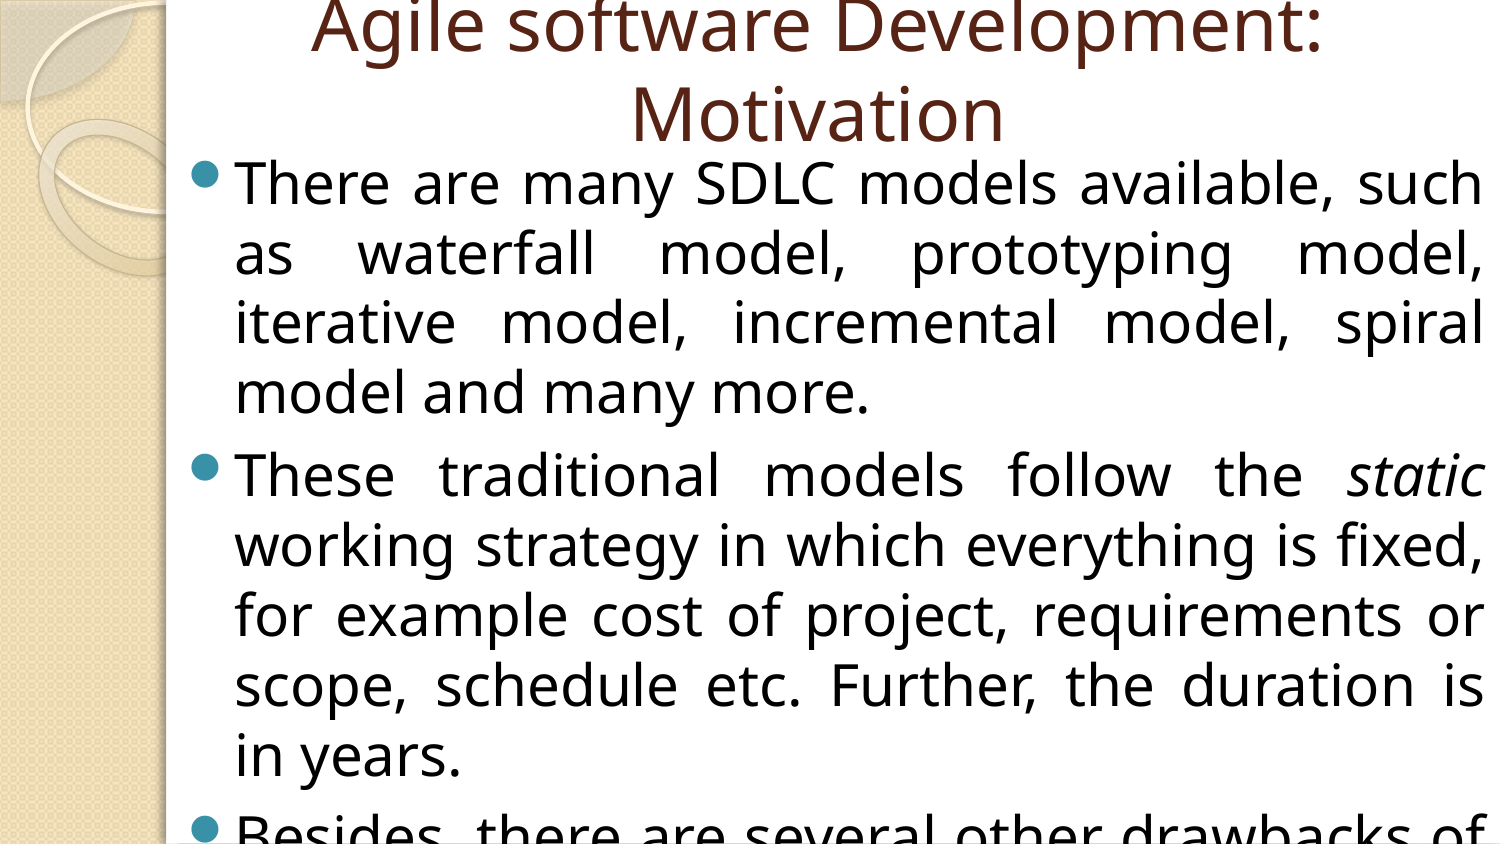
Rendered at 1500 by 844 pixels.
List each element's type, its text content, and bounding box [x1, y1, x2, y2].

list There are many SDLC models available, such as waterfall model, prototyping model, iterative model, incremental model, spiral model and many more. These traditional models follow the static working strategy in which everything is fixed, for example cost of project, requirements or scope, schedule etc. Further, the duration is in years. Besides, there are several other drawbacks of each model. [159, 138, 1500, 729]
title Agile software Development: Motivation [171, 0, 1466, 138]
